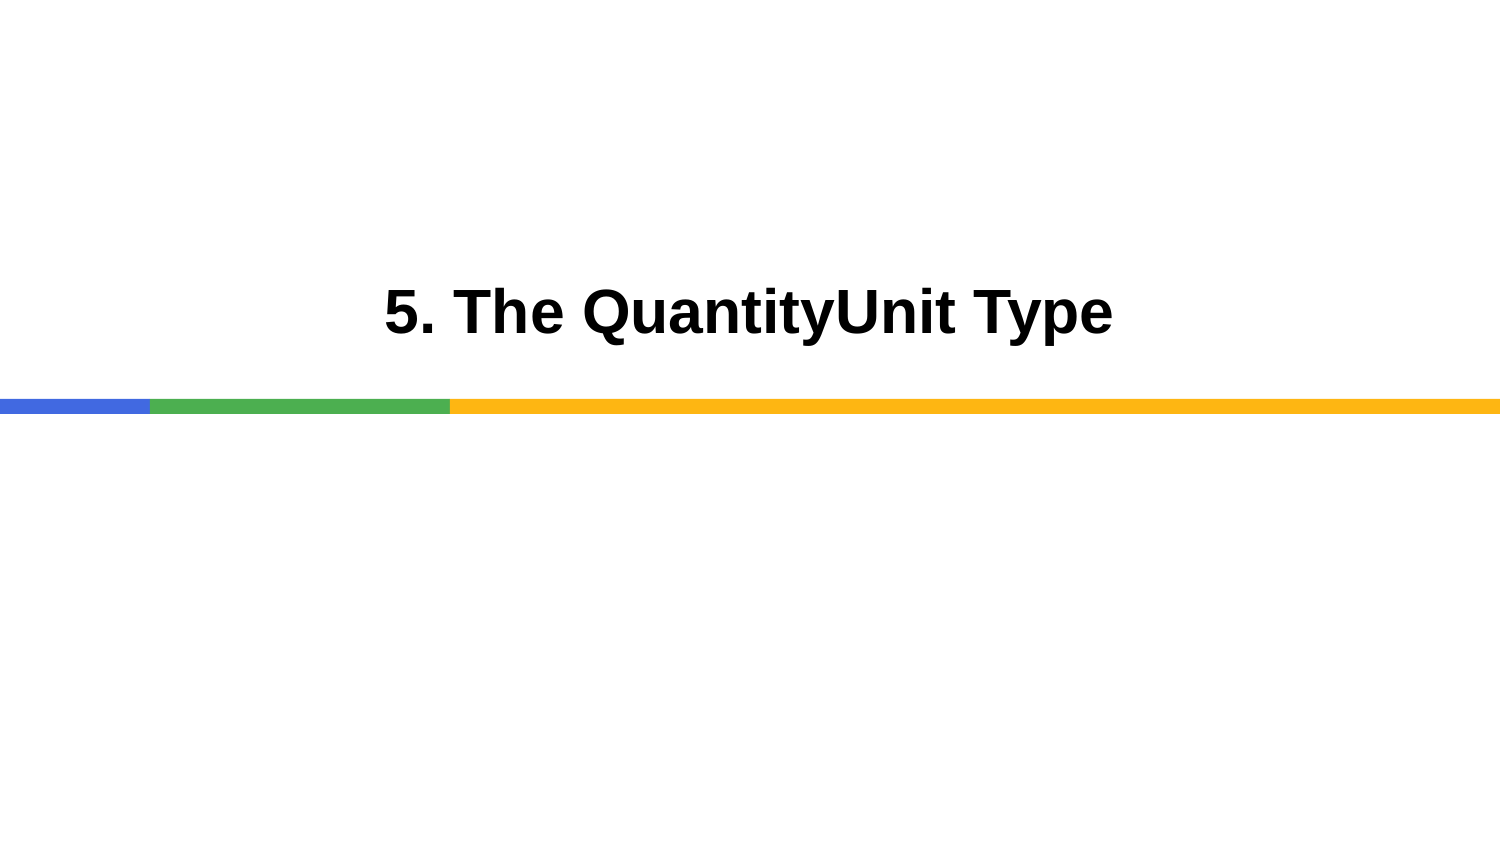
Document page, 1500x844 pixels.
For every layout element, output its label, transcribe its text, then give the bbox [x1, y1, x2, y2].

title 5. The QuantityUnit Type [0, 0, 1500, 392]
